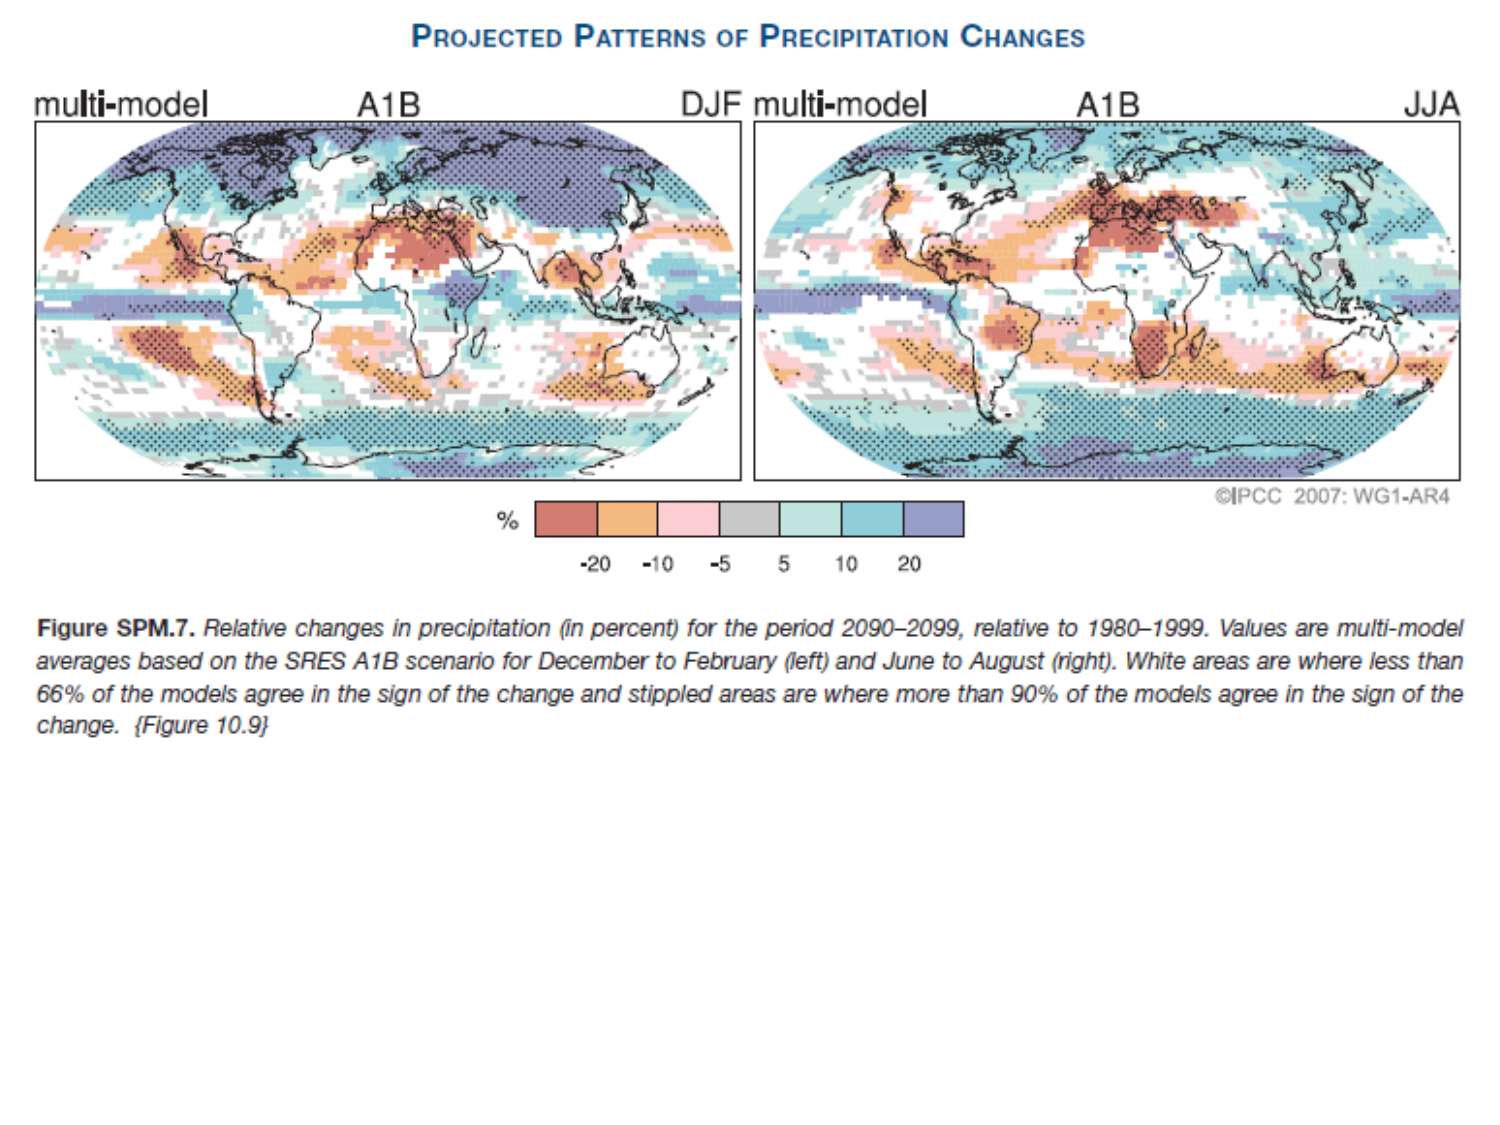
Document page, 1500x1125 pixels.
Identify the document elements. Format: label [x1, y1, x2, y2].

picture [0, 0, 1500, 757]
